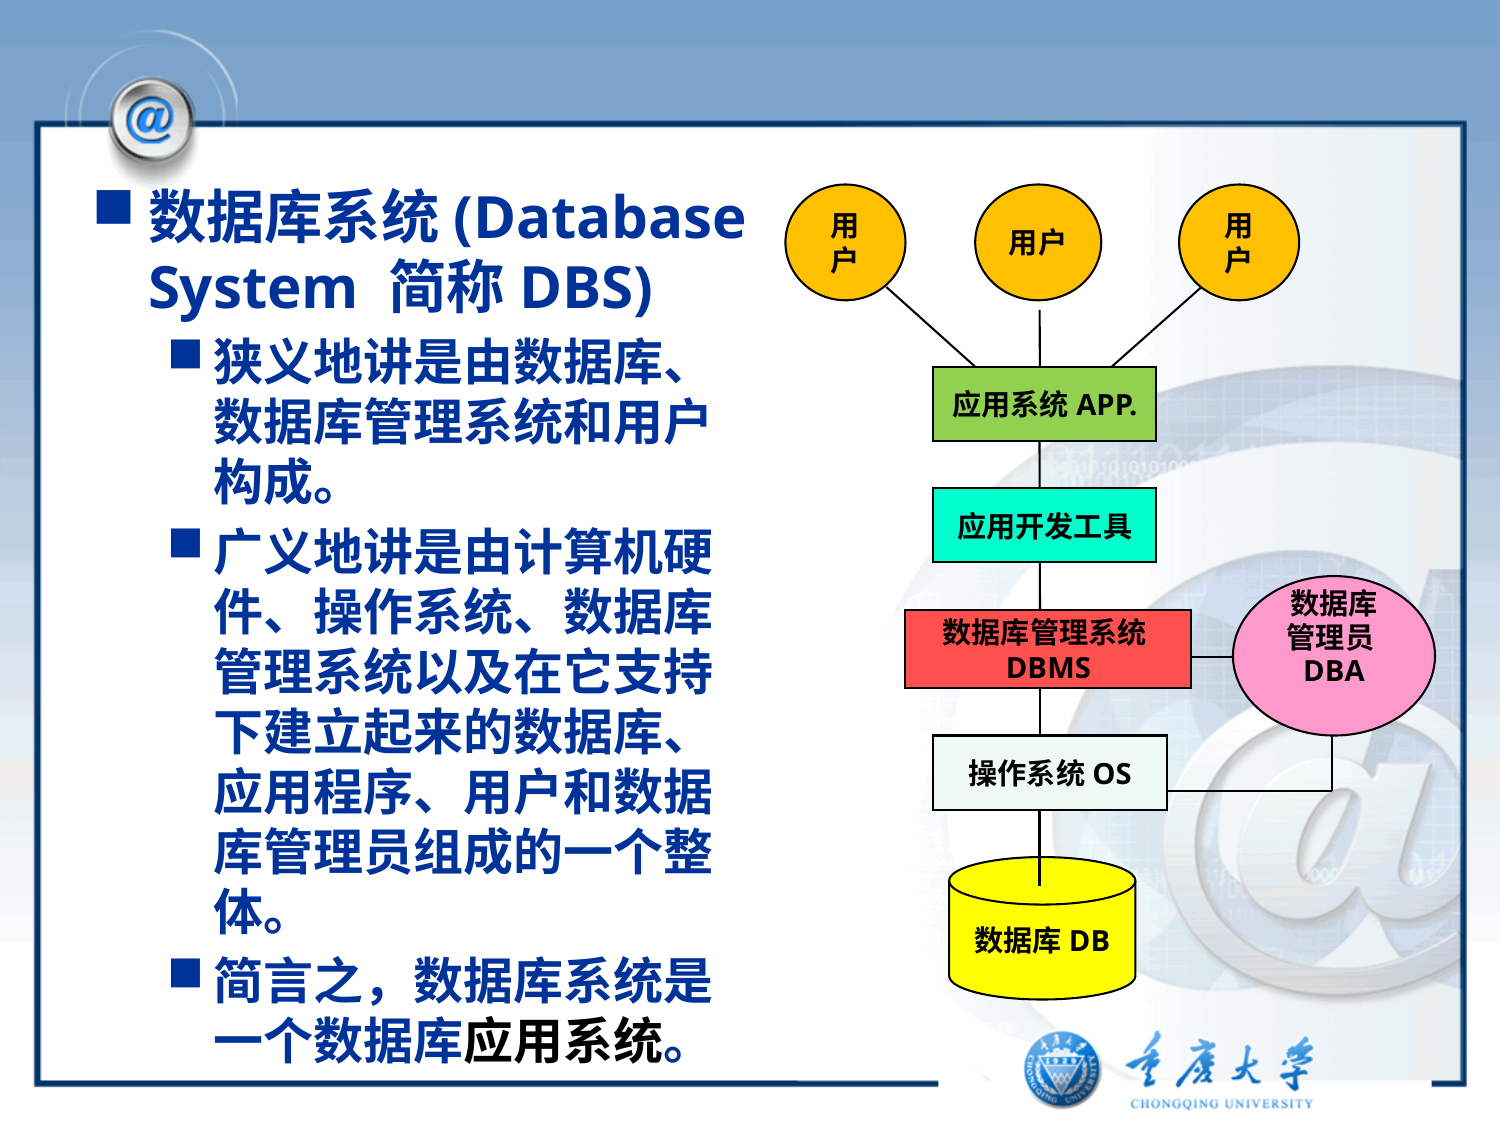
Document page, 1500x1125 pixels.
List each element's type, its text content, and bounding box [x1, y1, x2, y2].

list 数据库系统(Database System 简称DBS) 狭义地讲是由数据库、数据库管理系统和用户构成。 广义地讲是由计算机硬件、操作系统、数据库管理系统以及在它支持下建立起来的数据库、应用程序、用户和数据库管理员组成的一个整体。 简言之，数据库系统是一个数据库应用系统。 [76, 172, 774, 1083]
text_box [785, 184, 1436, 1000]
picture [0, 0, 1500, 1125]
